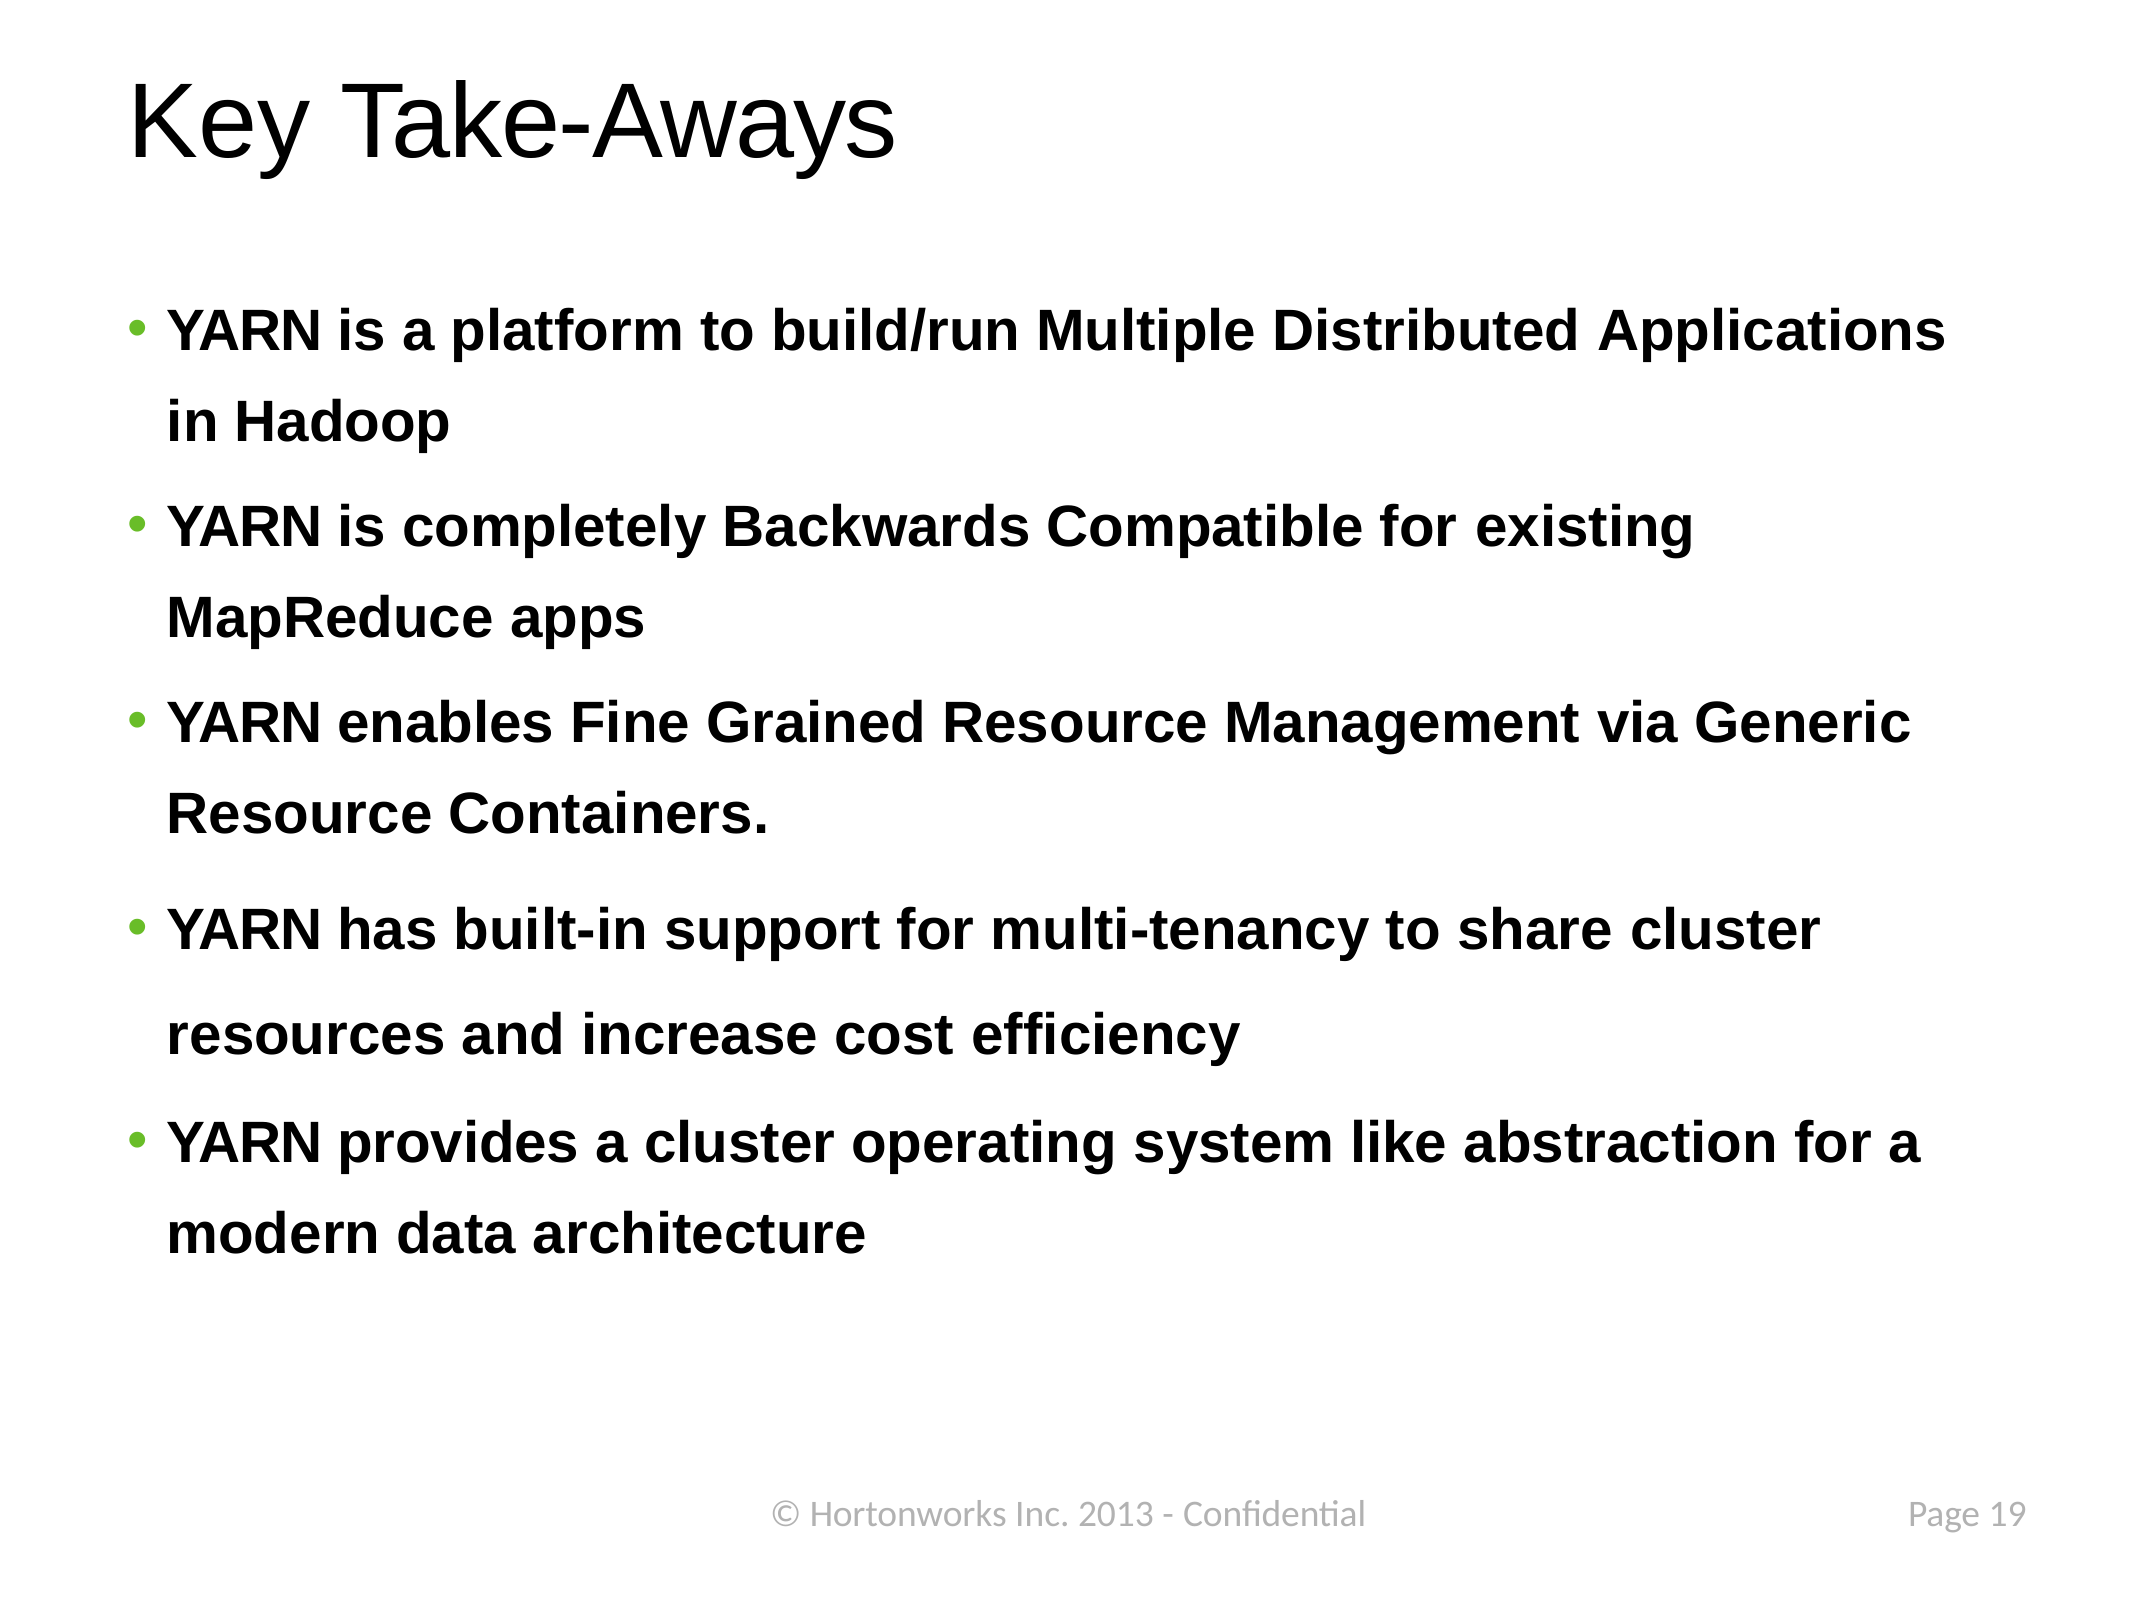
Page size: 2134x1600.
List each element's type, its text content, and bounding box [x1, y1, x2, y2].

footer © Hortonworks Inc. 2013 - Confidential [725, 1488, 1408, 1600]
slide_number Page 19 [1536, 1488, 2027, 1600]
text_box YARN is a platform to build/run Multiple Distributed Applications in Hadoop YARN is completely Backwards Compatible for existing MapReduce apps YARN enables Fine Grained Resource Management via Generic Resource Containers. YARN has built-in support for multi-tenancy to share cluster resources and increase cost efficiency YARN provides a cluster operating system like abstraction for a modern data architecture [124, 268, 1981, 1266]
title Key Take-Aways [125, 48, 916, 268]
